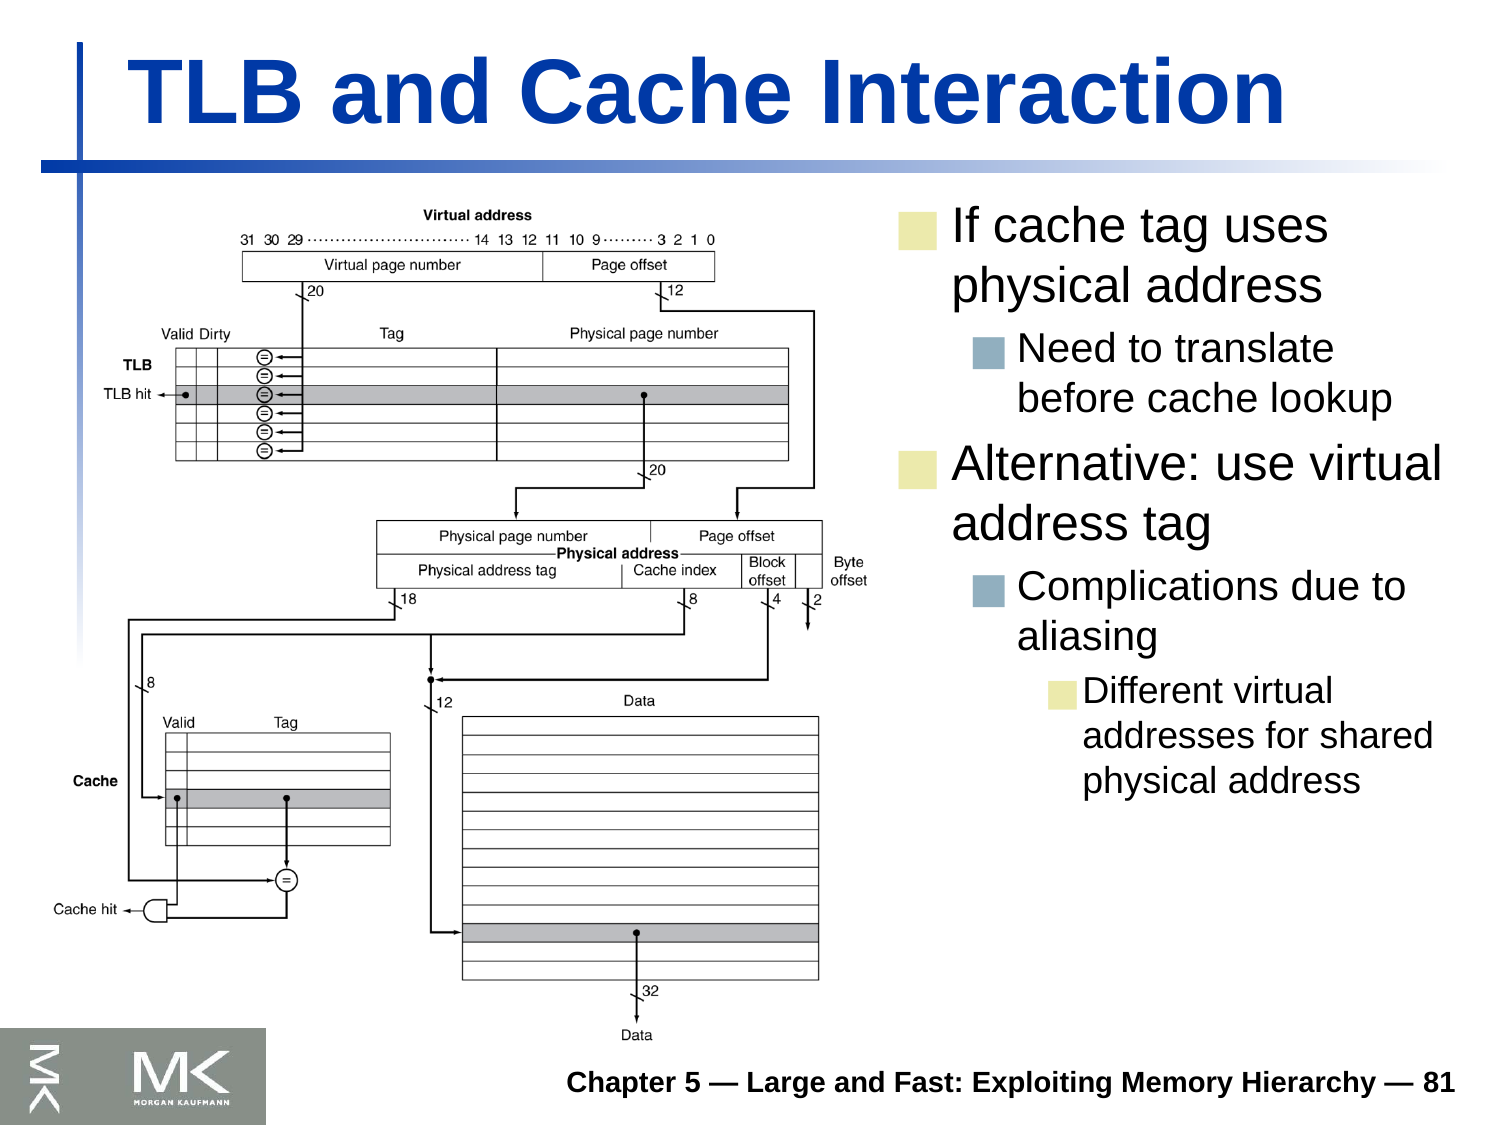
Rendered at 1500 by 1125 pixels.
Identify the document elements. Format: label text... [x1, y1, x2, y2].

list If cache tag uses physical address Need to translate before cache lookup Alternative: use virtual address tag Complications due to aliasing Different virtual addresses for shared physical address [879, 184, 1469, 1024]
title TLB and Cache Interaction [112, 0, 1468, 149]
picture [0, 207, 867, 1125]
text_box Chapter 5 — Large and Fast: Exploiting Memory Hierarchy — ‹#› [277, 1046, 1471, 1106]
